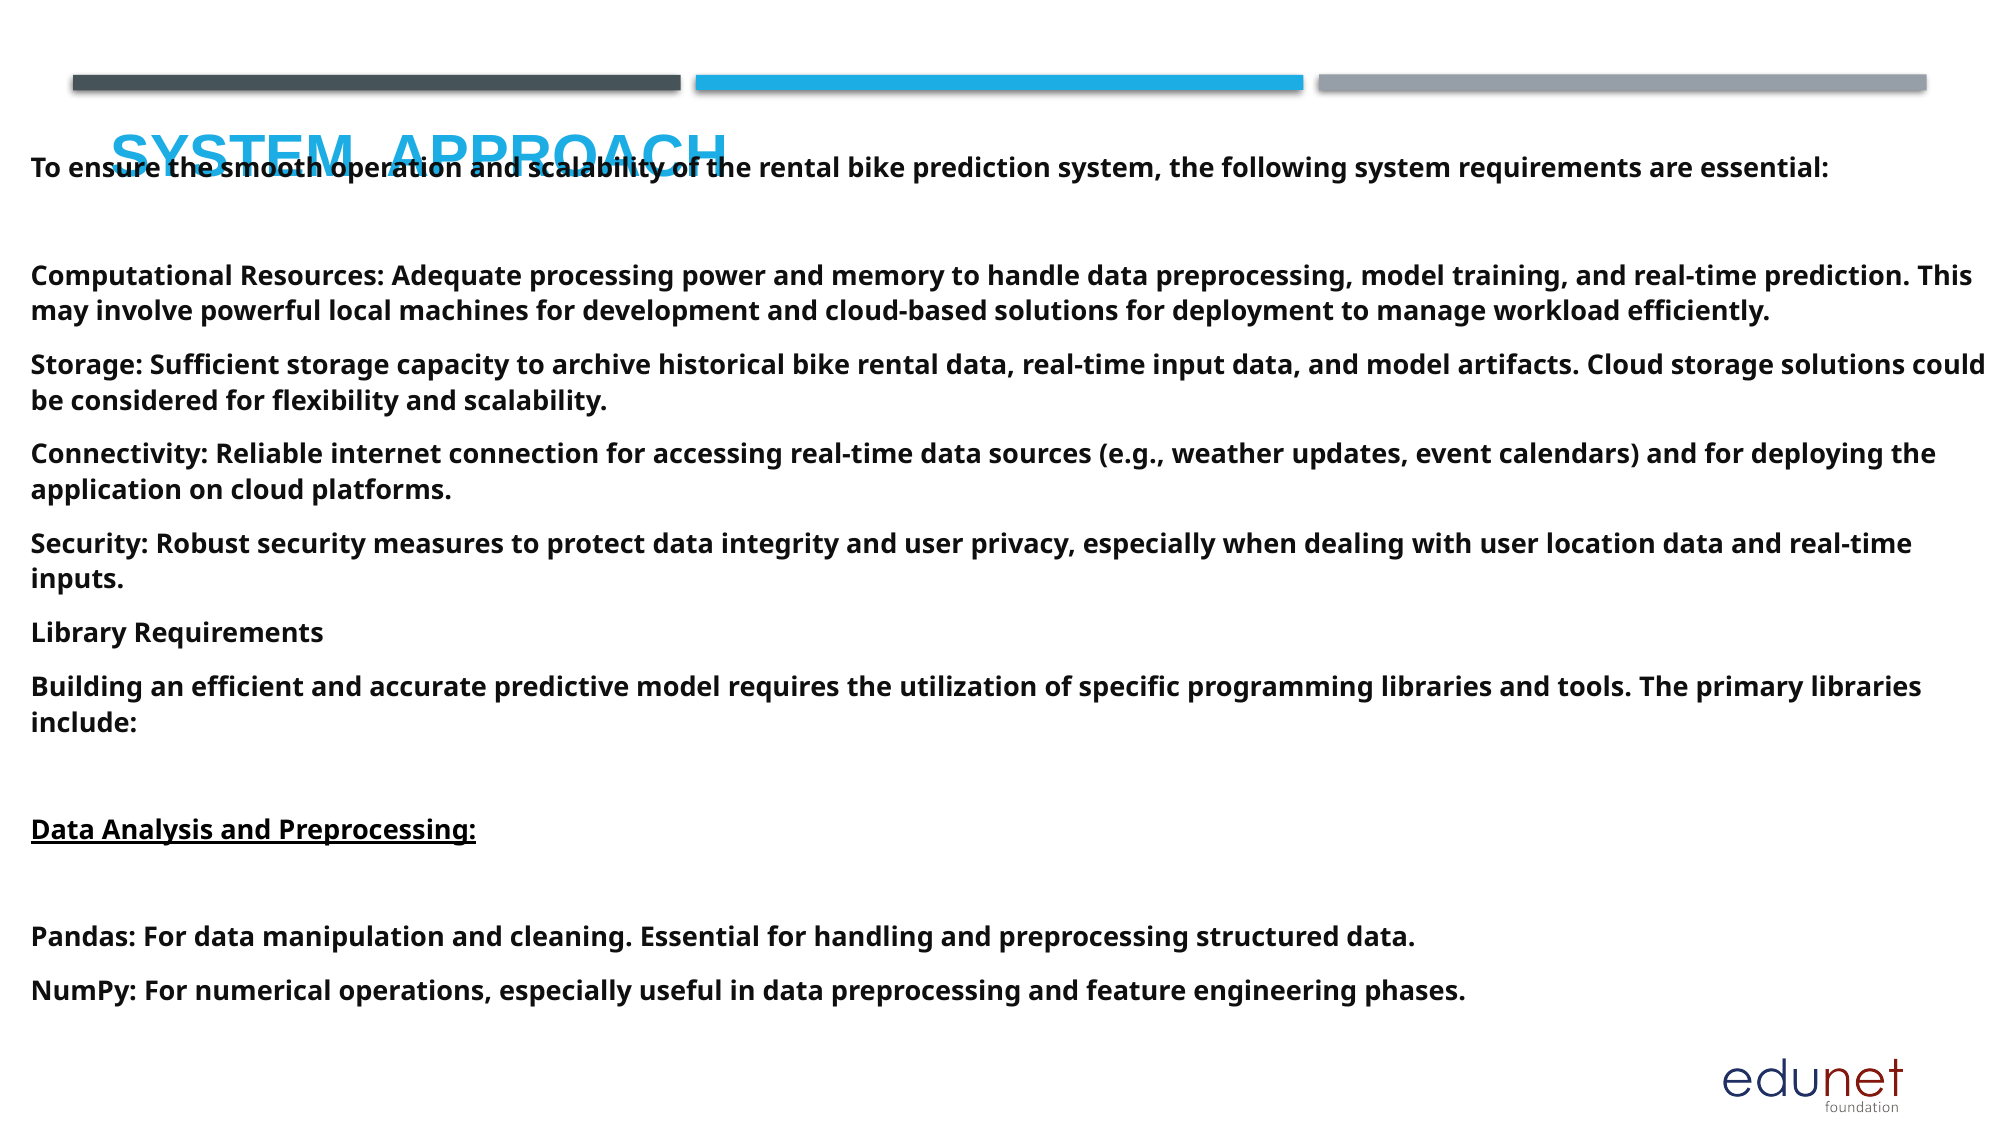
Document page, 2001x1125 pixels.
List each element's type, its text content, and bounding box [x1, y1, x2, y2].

list To ensure the smooth operation and scalability of the rental bike prediction system, the following system requirements are essential: Computational Resources: Adequate processing power and memory to handle data preprocessing, model training, and real-time prediction. This may involve powerful local machines for development and cloud-based solutions for deployment to manage workload efficiently. Storage: Sufficient storage capacity to archive historical bike rental data, real-time input data, and model artifacts. Cloud storage solutions could be considered for flexibility and scalability. Connectivity: Reliable internet connection for accessing real-time data sources (e.g., weather updates, event calendars) and for deploying the application on cloud platforms. Security: Robust security measures to protect data integrity and user privacy, especially when dealing with user location data and real-time inputs. Library Requirements Building an efficient and accurate predictive model requires the utilization of specific programming libraries and tools. The primary libraries include: Data Analysis and Preprocessing: Pandas: For data manipulation and cleaning. Essential for handling and preprocessing structured data. NumPy: For numerical operations, especially useful in data preprocessing and feature engineering phases. [15, 172, 2000, 981]
picture [1719, 1056, 1905, 1116]
title System Approach [95, 108, 1905, 172]
